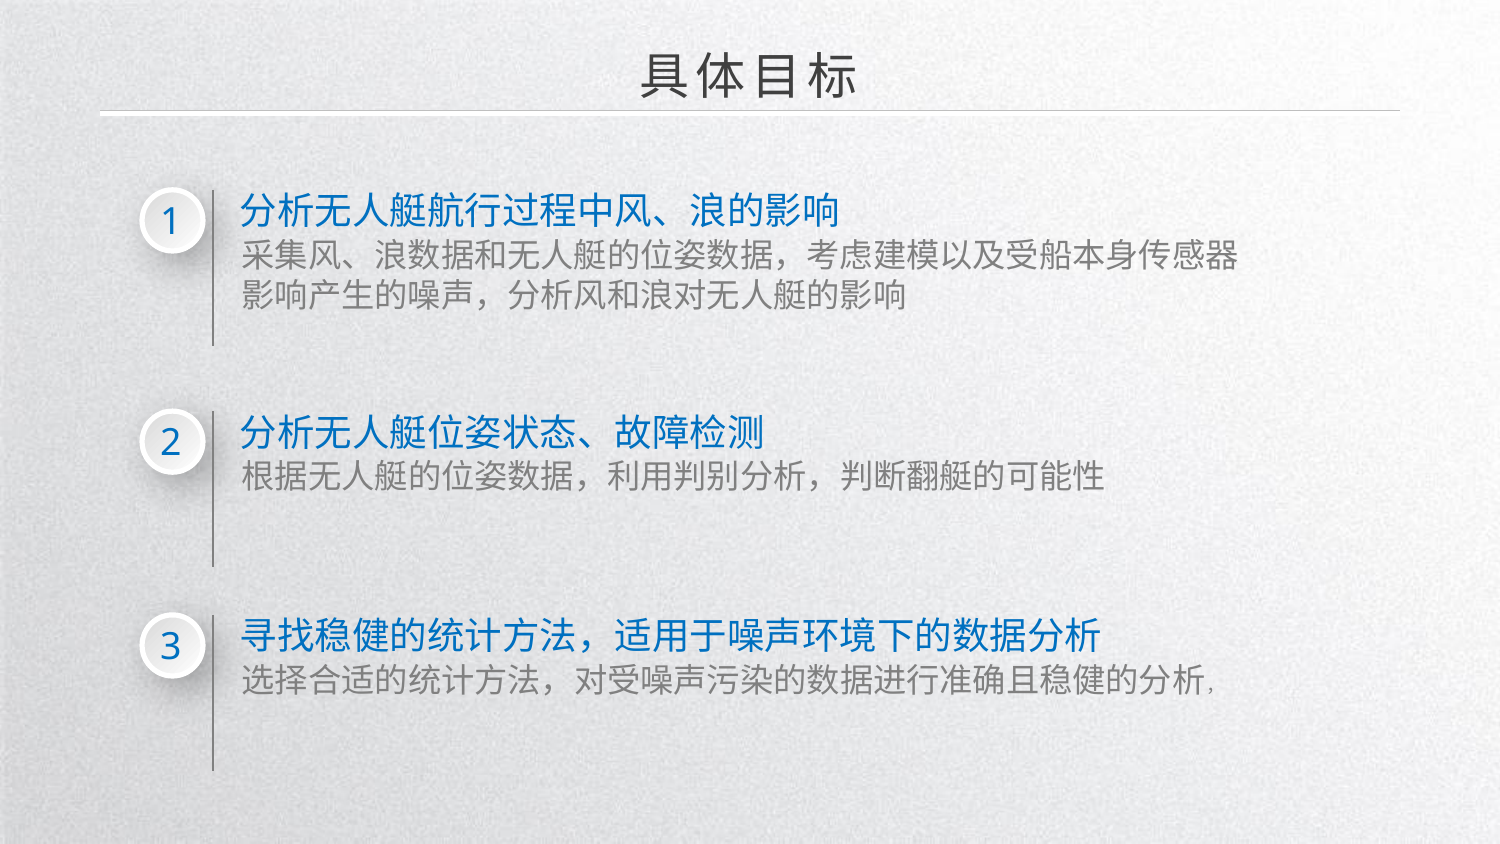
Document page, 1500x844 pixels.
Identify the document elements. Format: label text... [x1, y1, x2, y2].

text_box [141, 604, 1320, 771]
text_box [141, 179, 1265, 346]
picture [0, 0, 1500, 844]
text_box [141, 400, 1264, 568]
text_box 具体目标 [624, 37, 873, 112]
